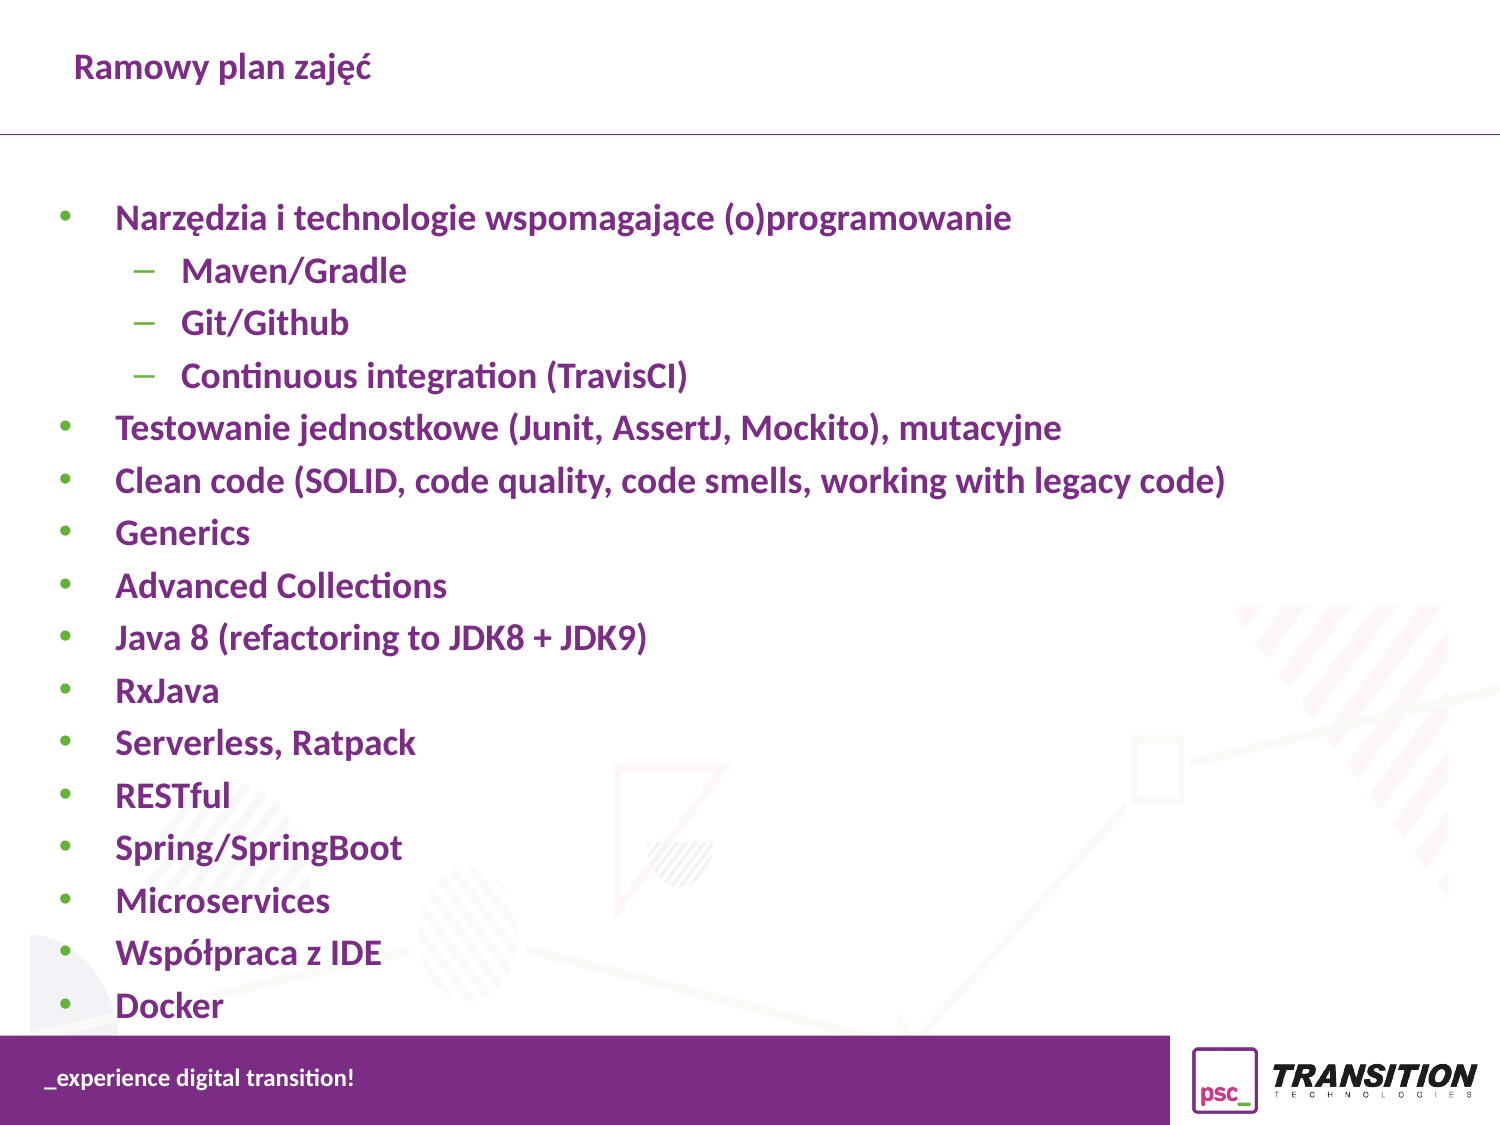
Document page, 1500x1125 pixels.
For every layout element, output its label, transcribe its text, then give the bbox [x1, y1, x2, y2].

list Ramowy plan zajęć [0, 0, 1500, 135]
list Narzędzia i technologie wspomagające (o)programowanie Maven/Gradle Git/Github Continuous integration (TravisCI) Testowanie jednostkowe (Junit, AssertJ, Mockito), mutacyjne Clean code (SOLID, code quality, code smells, working with legacy code) Generics Advanced Collections Java 8 (refactoring to JDK8 + JDK9) RxJava Serverless, Ratpack RESTful Spring/SpringBoot Microservices Współpraca z IDE Docker [0, 135, 1500, 1036]
picture [1192, 1047, 1478, 1114]
